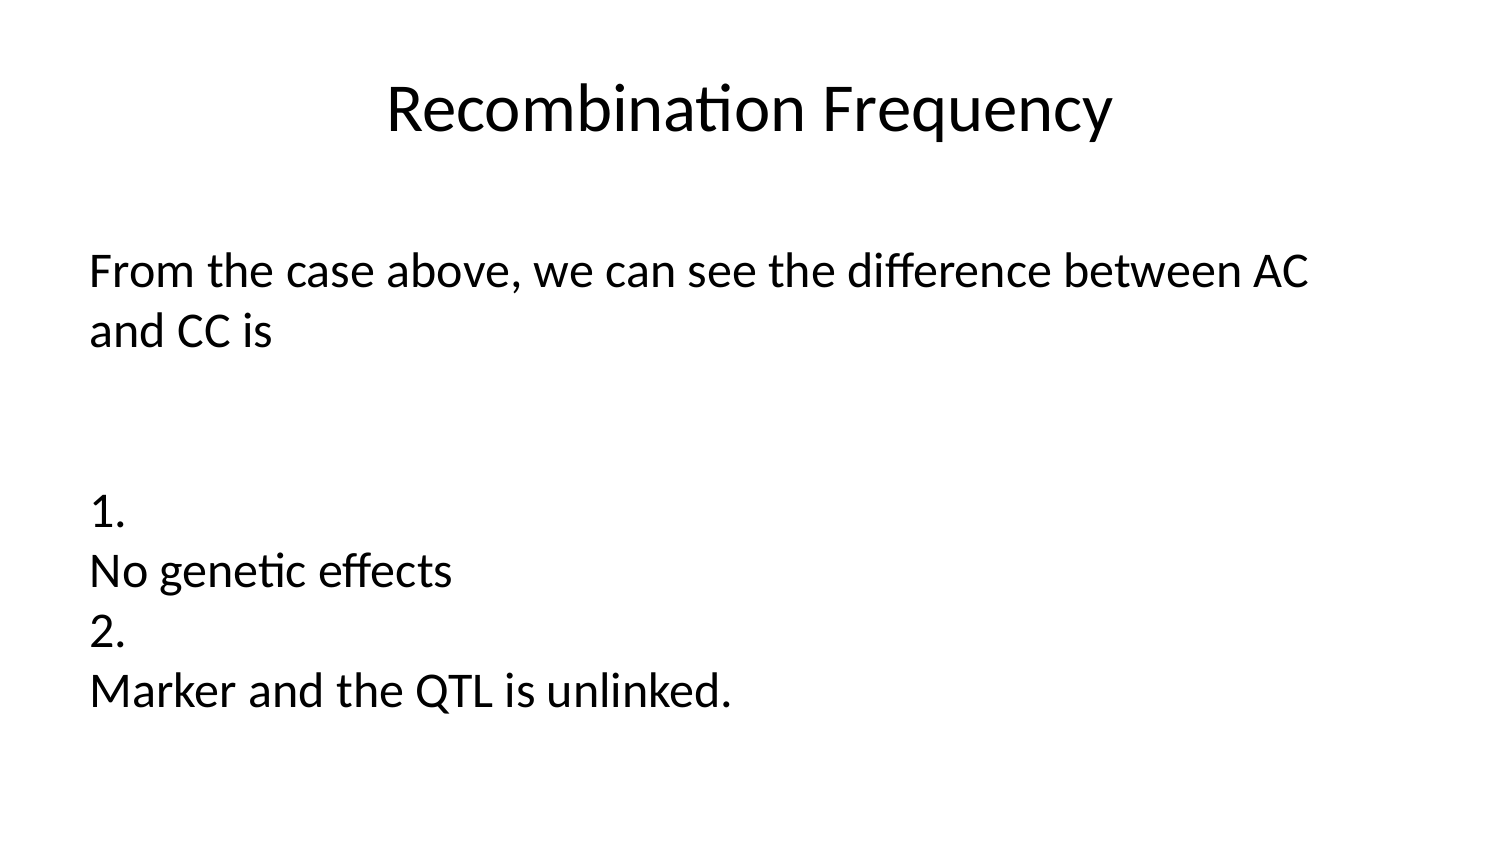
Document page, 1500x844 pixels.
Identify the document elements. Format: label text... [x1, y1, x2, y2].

title Recombination Frequency [75, 33, 1425, 175]
